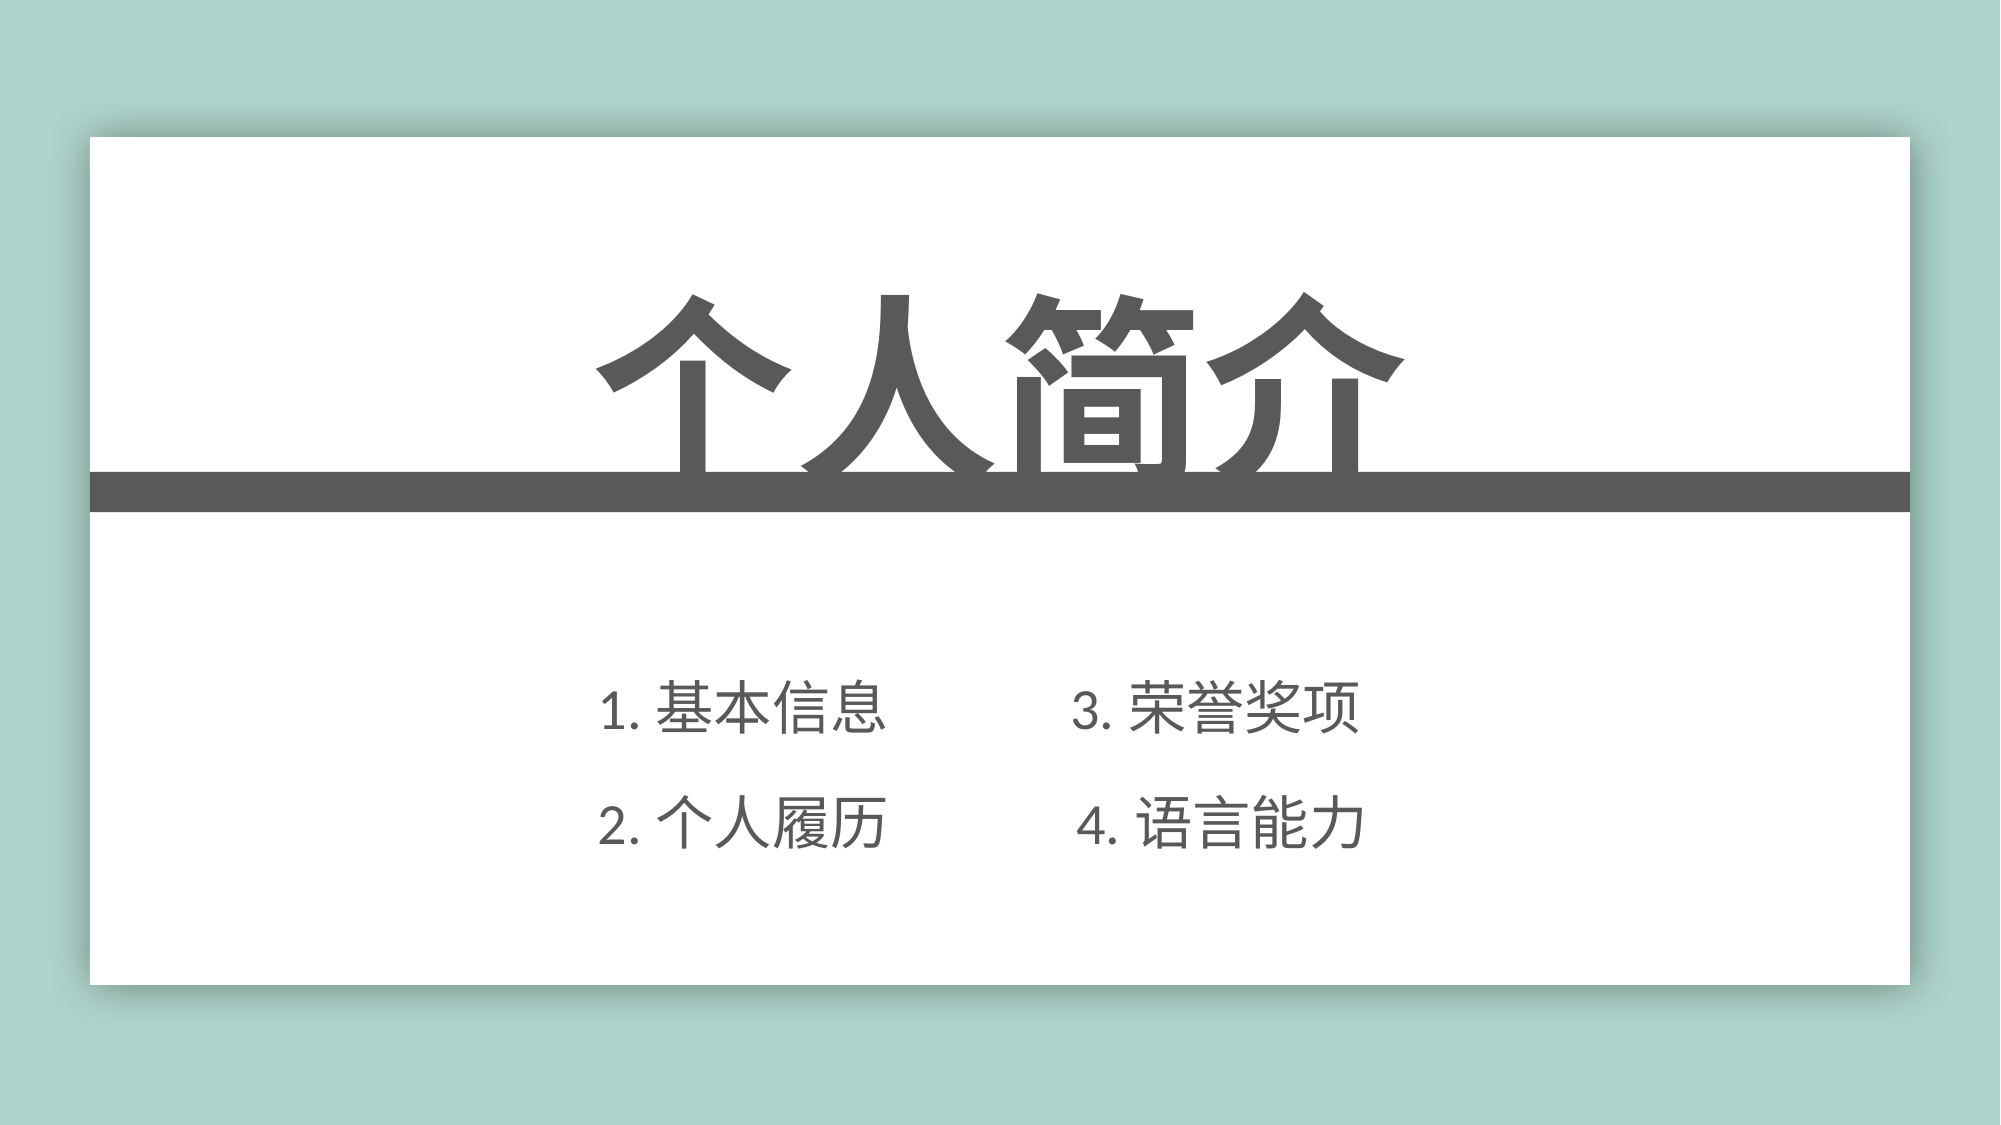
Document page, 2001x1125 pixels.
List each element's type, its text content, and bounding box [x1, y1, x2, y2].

text_box [1449, 470, 1912, 514]
text_box [88, 470, 551, 514]
text_box [88, 514, 1912, 987]
text_box [88, 135, 1912, 470]
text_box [582, 663, 1432, 865]
text_box 个人简介 [551, 256, 1449, 517]
